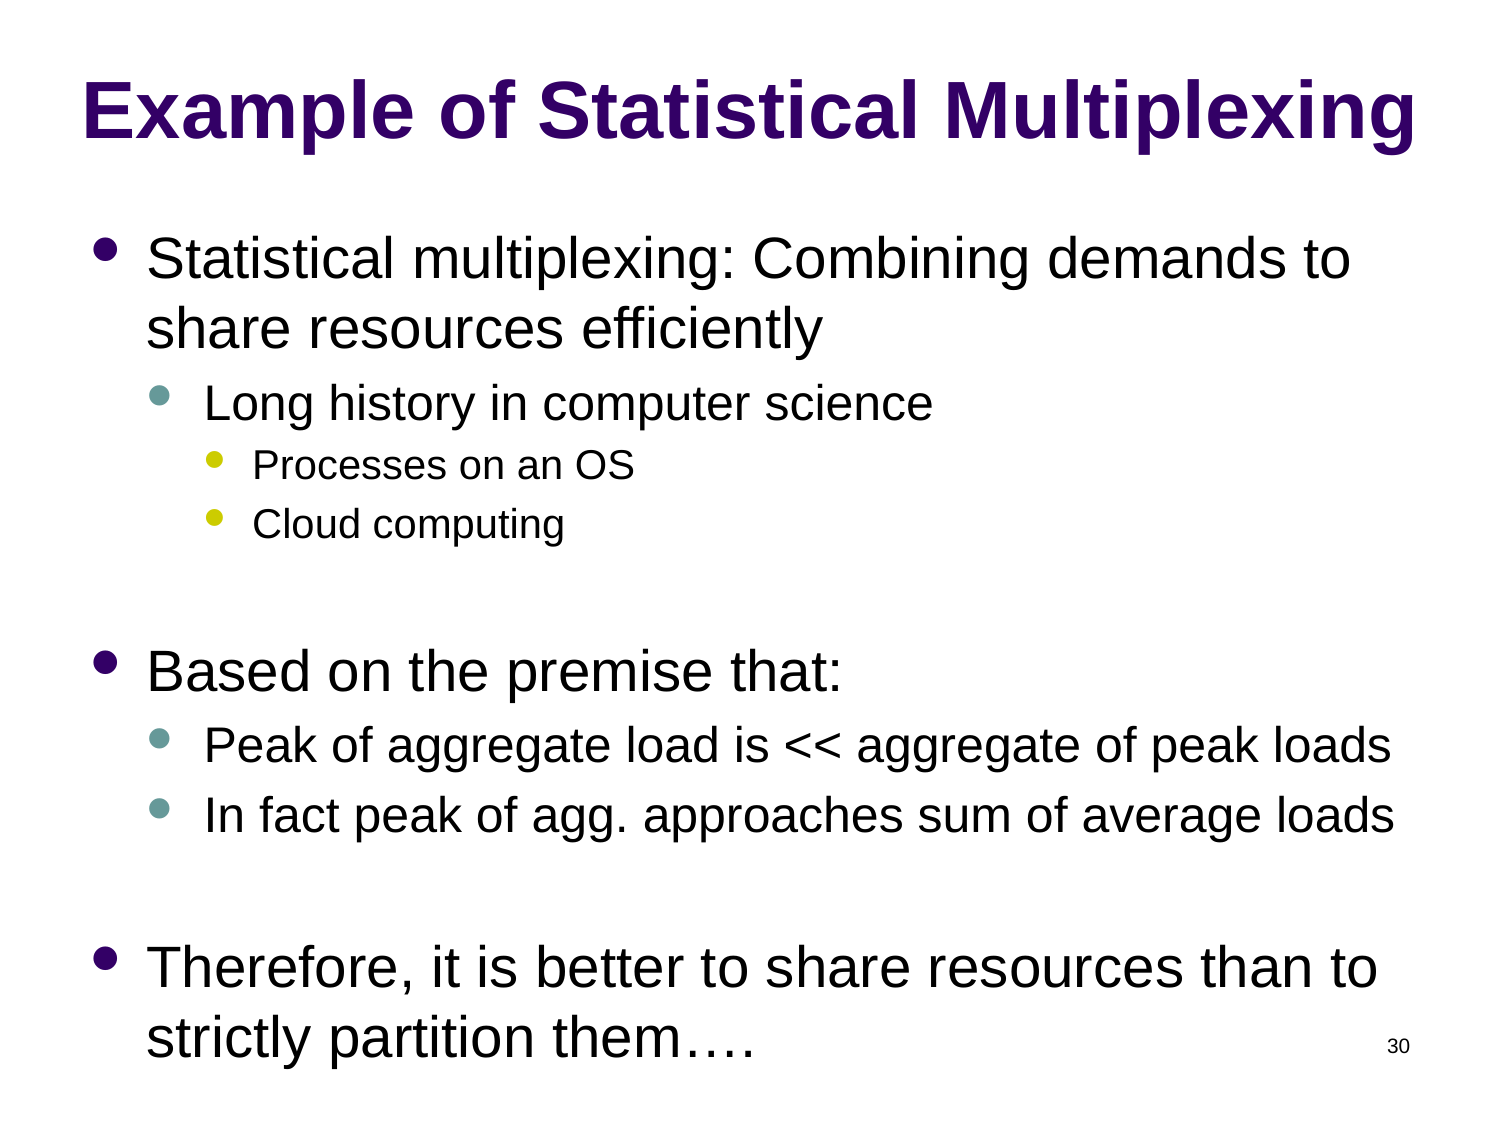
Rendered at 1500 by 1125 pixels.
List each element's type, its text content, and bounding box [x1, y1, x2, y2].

title Example of Statistical Multiplexing [0, 20, 1500, 163]
list Statistical multiplexing: Combining demands to share resources efficiently Long history in computer science Processes on an OS Cloud computing Based on the premise that: Peak of aggregate load is << aggregate of peak loads In fact peak of agg. approaches sum of average loads Therefore, it is better to share resources than to strictly partition them…. [75, 212, 1425, 1006]
slide_number 30 [1074, 1024, 1426, 1101]
